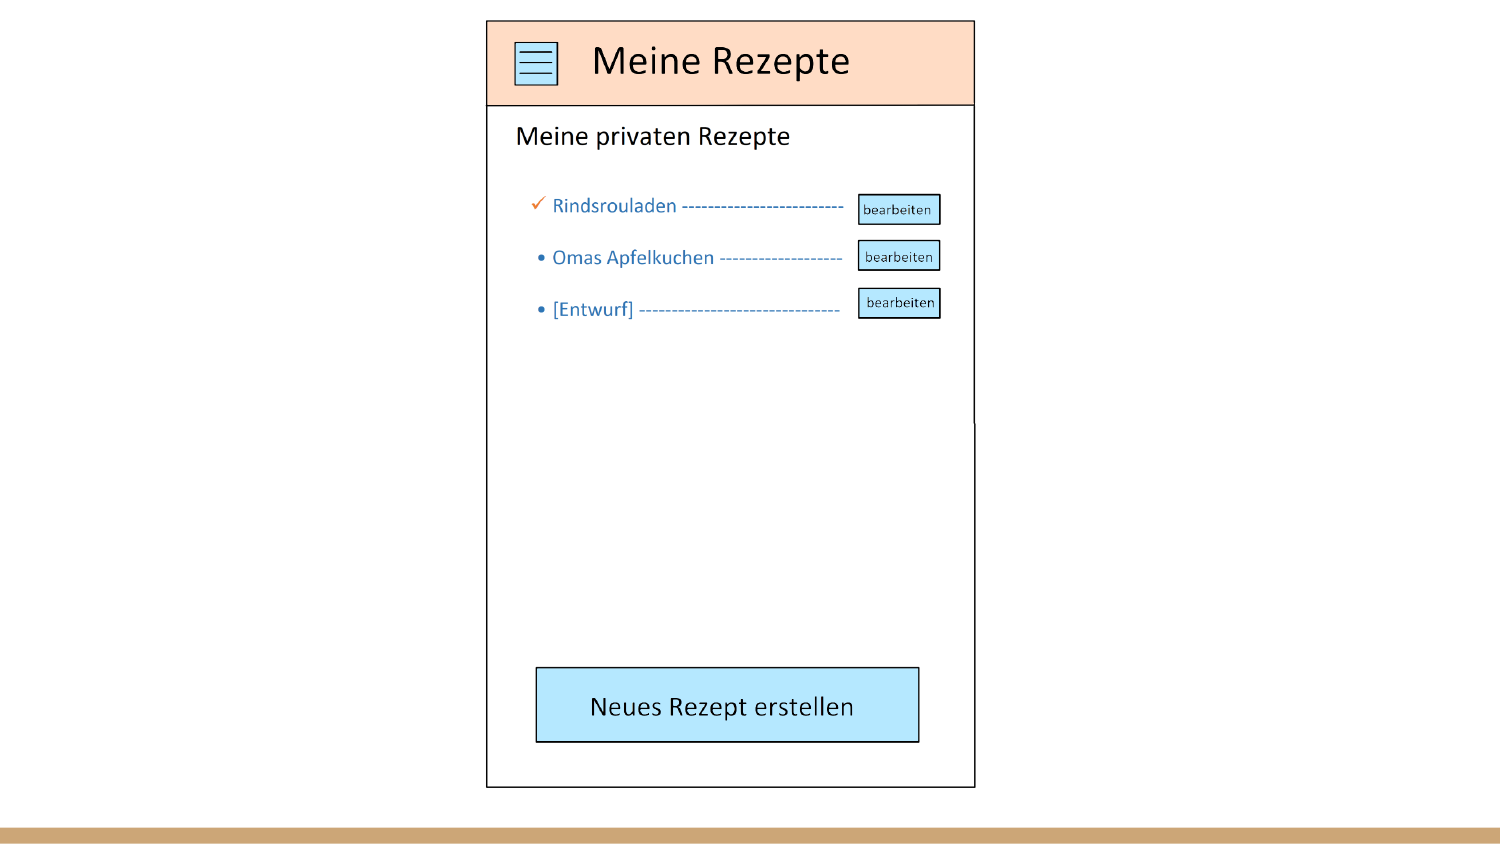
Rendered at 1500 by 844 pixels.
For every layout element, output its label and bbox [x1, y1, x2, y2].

picture [482, 12, 980, 797]
